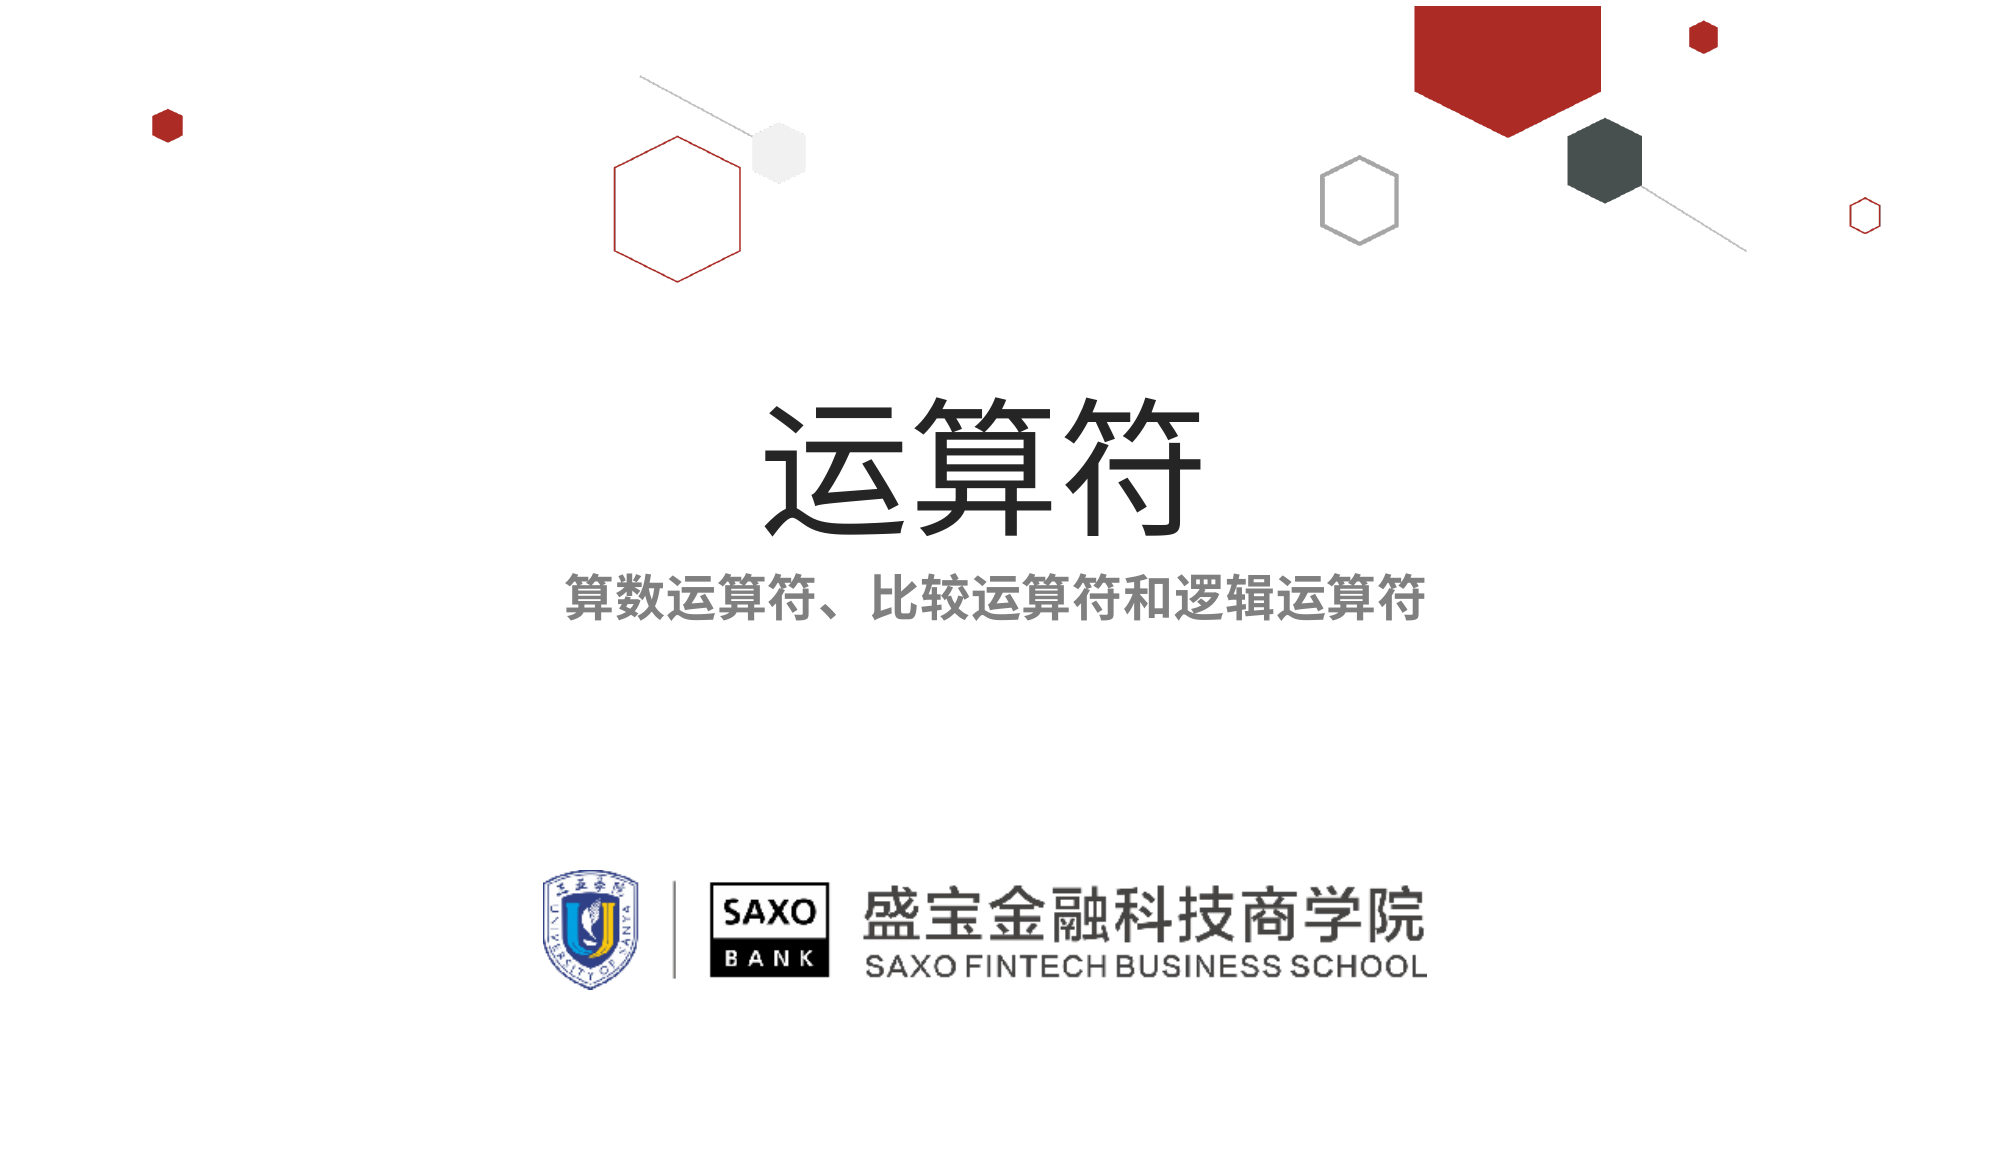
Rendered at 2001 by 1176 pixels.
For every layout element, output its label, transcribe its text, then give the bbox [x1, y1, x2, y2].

picture [1849, 197, 1881, 234]
picture [152, 108, 183, 143]
picture [613, 75, 806, 283]
text_box 运算符 [759, 348, 1241, 549]
picture [1320, 155, 1400, 246]
picture [543, 870, 1427, 990]
picture [1689, 20, 1718, 54]
text_box 算数运算符、比较运算符和逻辑运算符 [549, 549, 1478, 634]
picture [1413, 5, 1747, 252]
